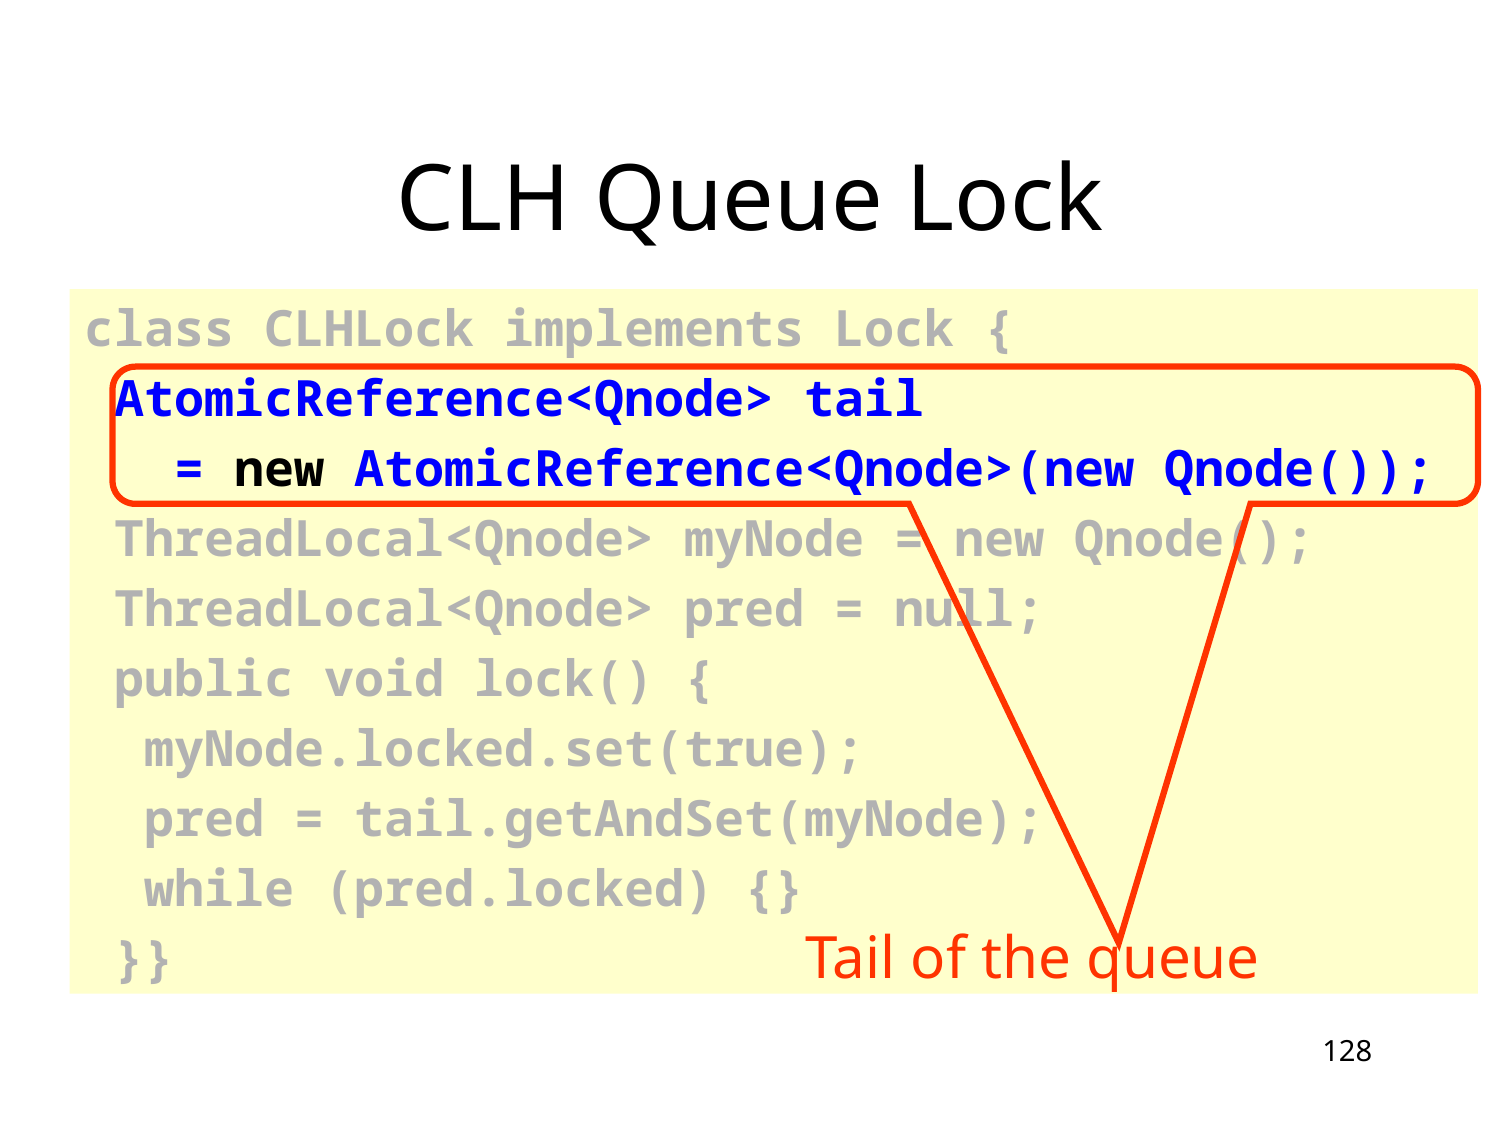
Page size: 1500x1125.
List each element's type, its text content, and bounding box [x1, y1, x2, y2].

text_box [112, 366, 1479, 943]
slide_number 128 [1074, 1024, 1388, 1101]
text_box class CLHLock implements Lock { AtomicReference<Qnode> tail = new AtomicReference<Qnode>(new Qnode()); ThreadLocal<Qnode> myNode = new Qnode(); ThreadLocal<Qnode> pred = null; public void lock() { myNode.locked.set(true); pred = tail.getAndSet(myNode); while (pred.locked) {} }} [69, 289, 1478, 994]
text_box Tail of the queue [712, 913, 1353, 998]
title CLH Queue Lock [112, 99, 1388, 288]
